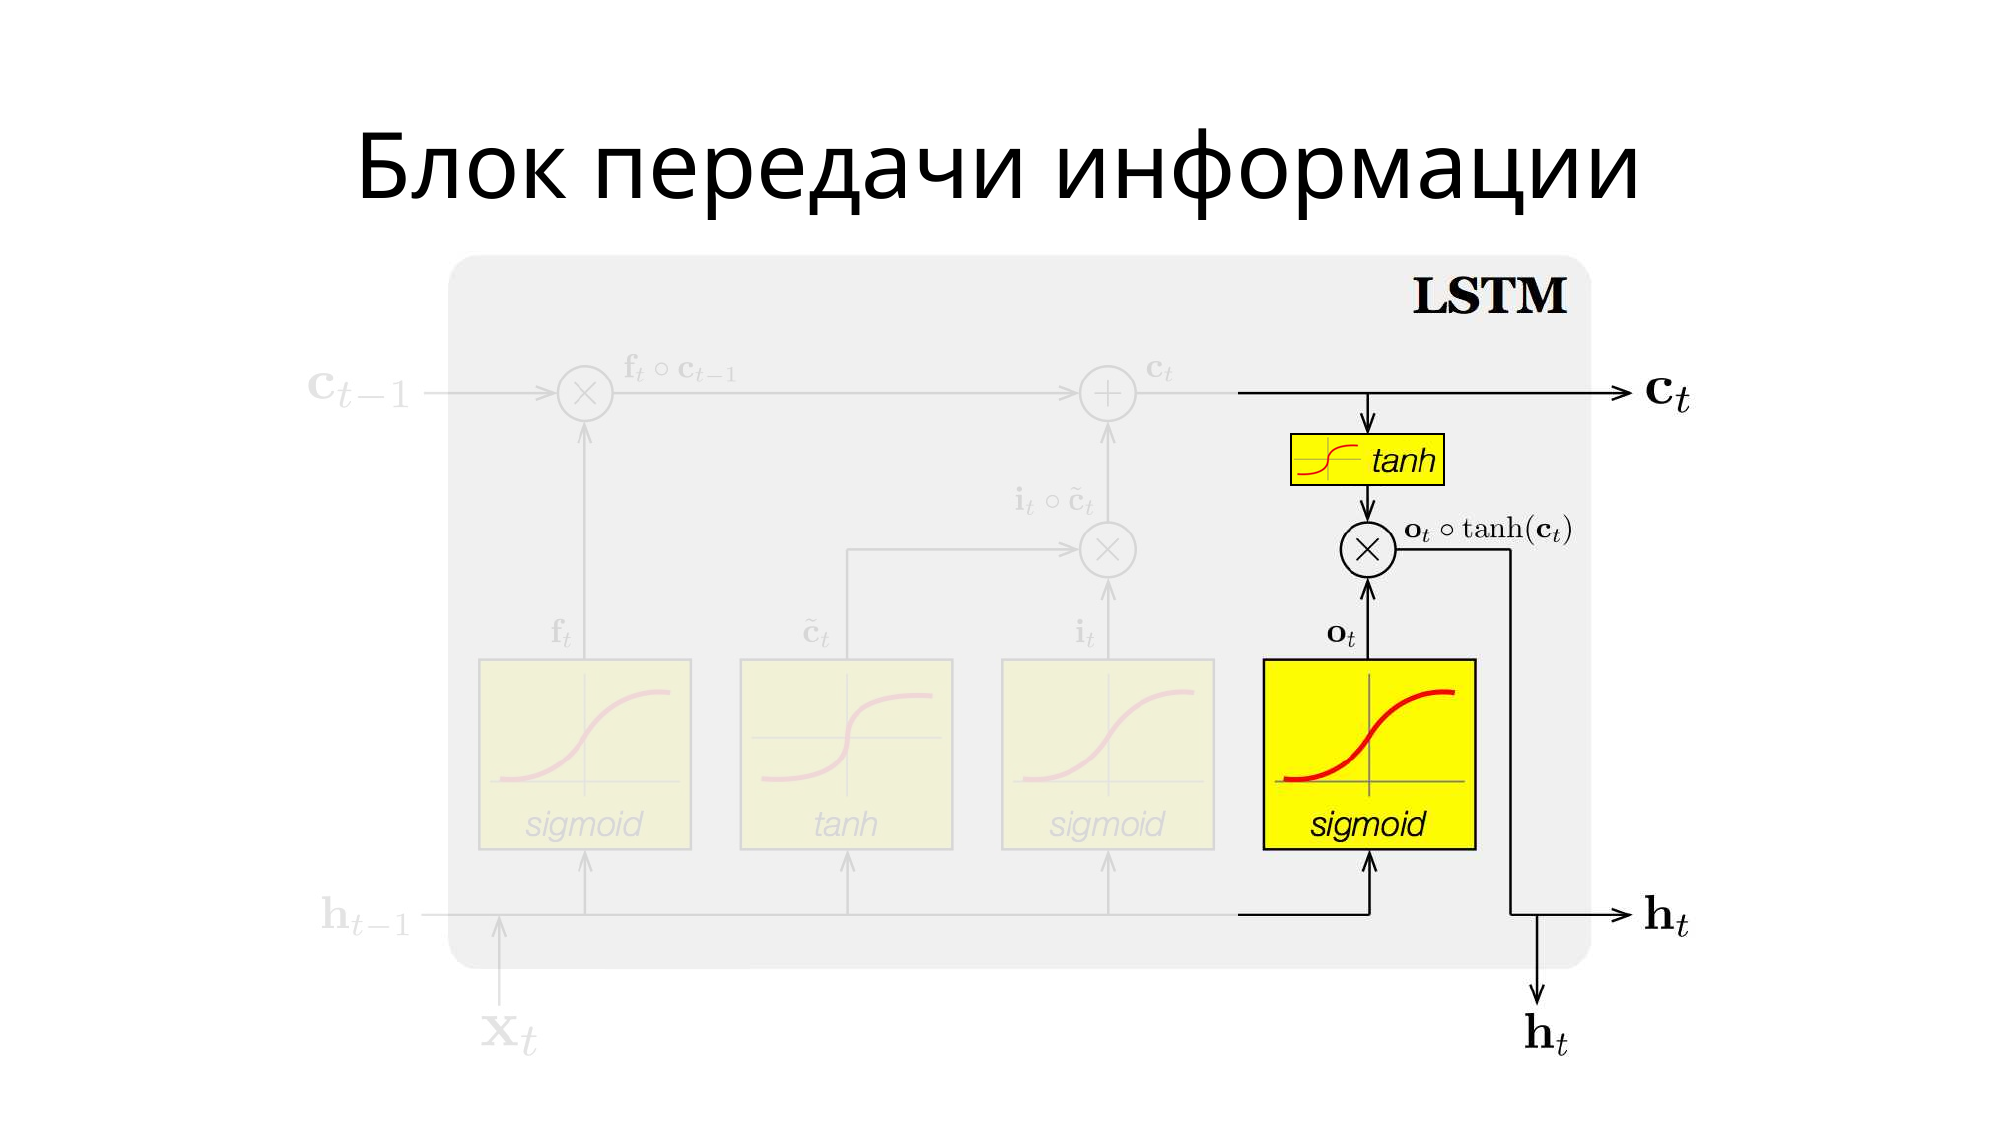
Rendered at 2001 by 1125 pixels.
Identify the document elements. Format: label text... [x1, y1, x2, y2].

title Блок передачи информации [137, 59, 1863, 278]
picture [299, 227, 1701, 1066]
